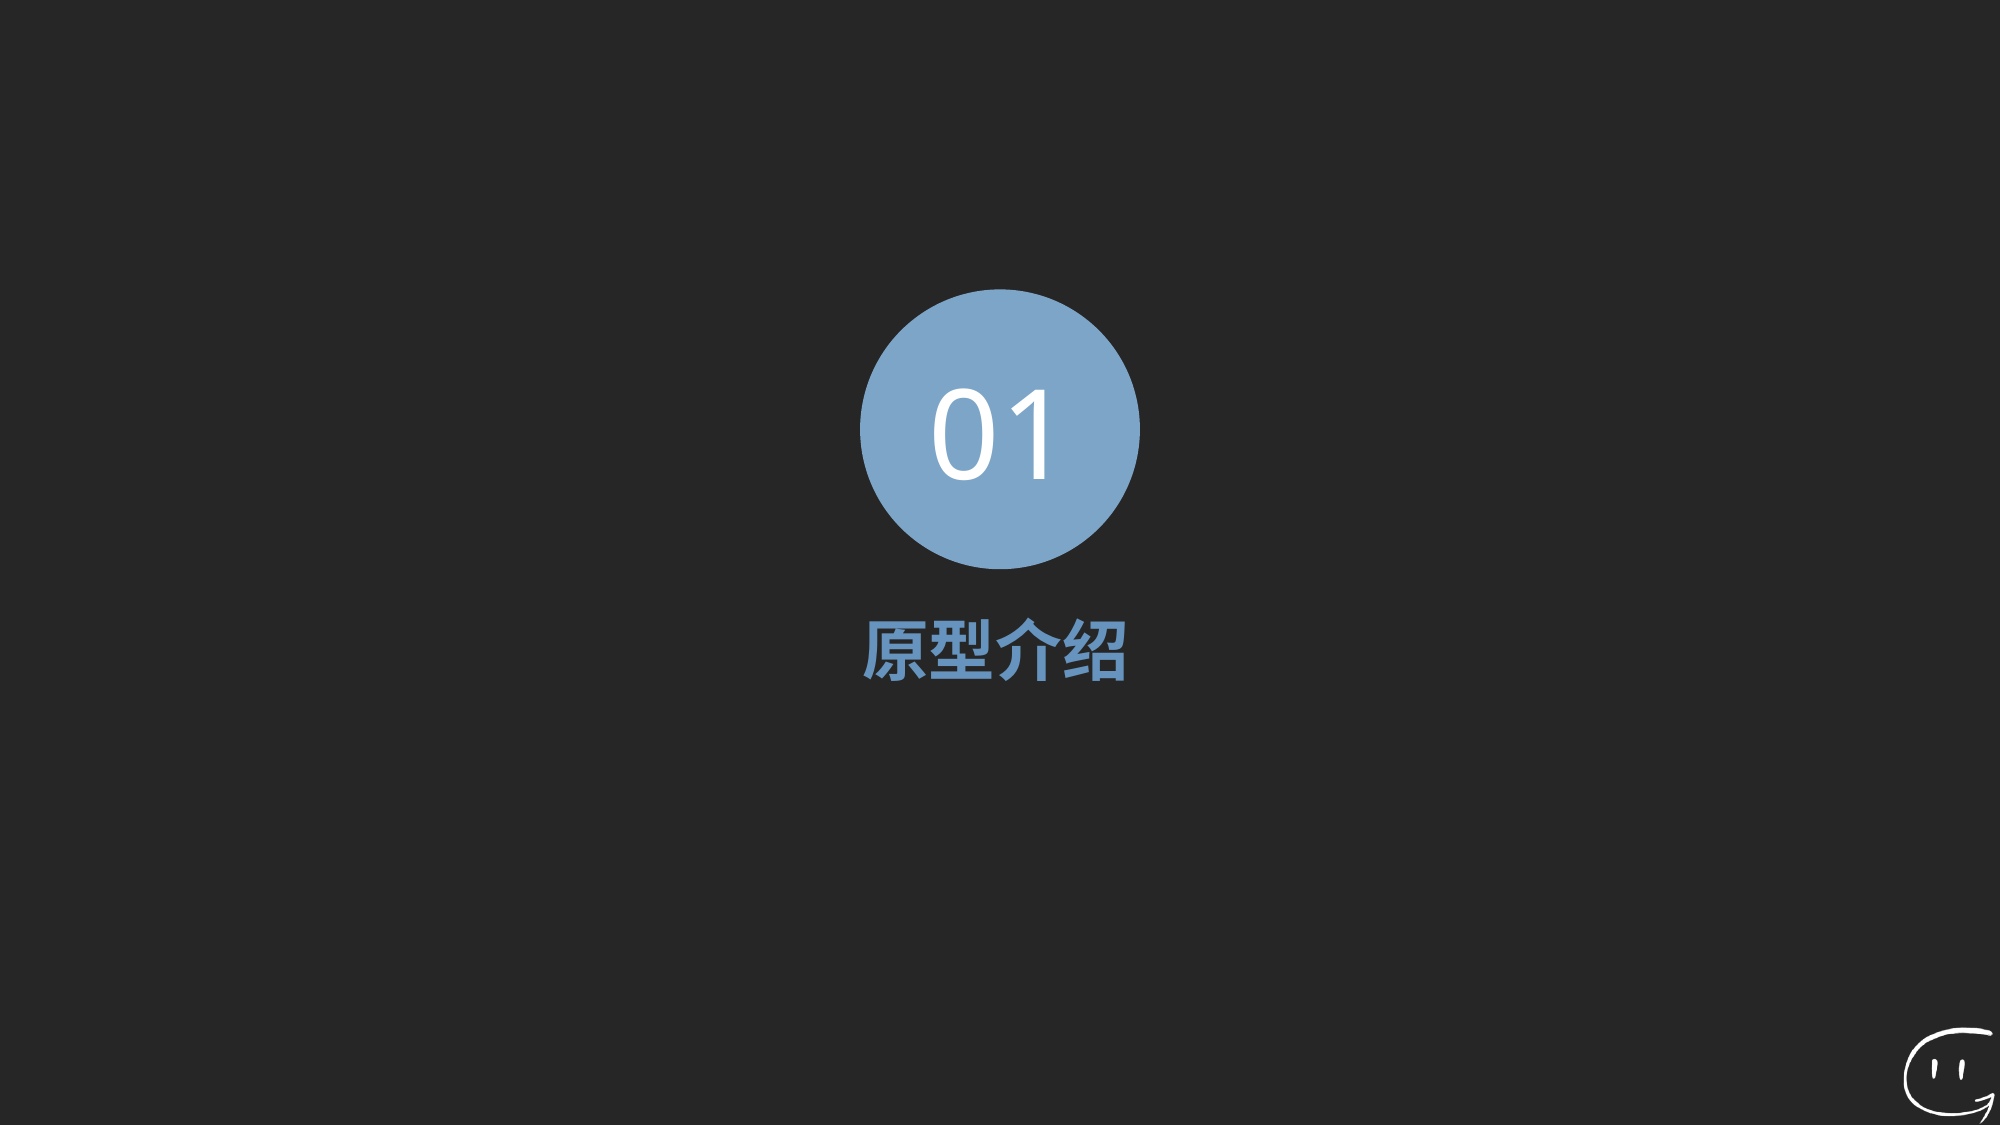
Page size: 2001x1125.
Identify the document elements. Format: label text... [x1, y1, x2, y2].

text_box 原型介绍 [847, 601, 1145, 697]
text_box 01 [859, 288, 1141, 571]
picture [1899, 1023, 2000, 1125]
